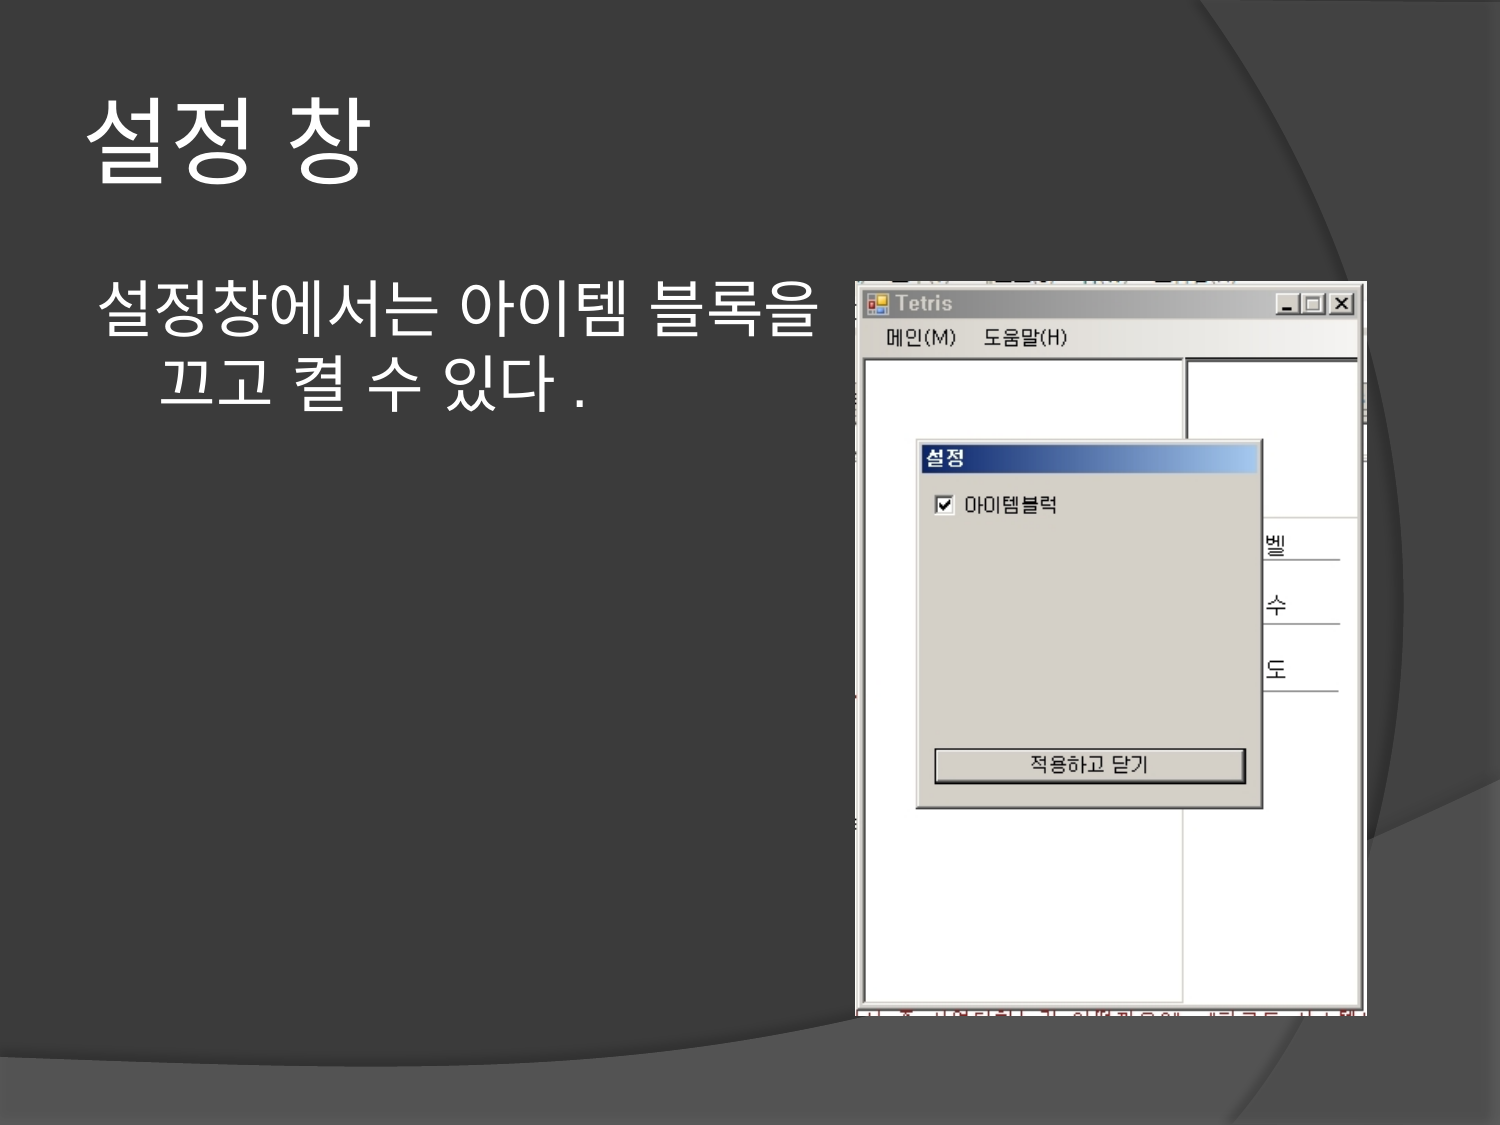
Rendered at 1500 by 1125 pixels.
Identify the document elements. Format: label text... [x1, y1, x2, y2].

title 설정 창 [74, 44, 1301, 233]
picture [855, 280, 1367, 1016]
list 설정창에서는 아이템 블록을 끄고 켤 수 있다. [74, 262, 857, 1083]
